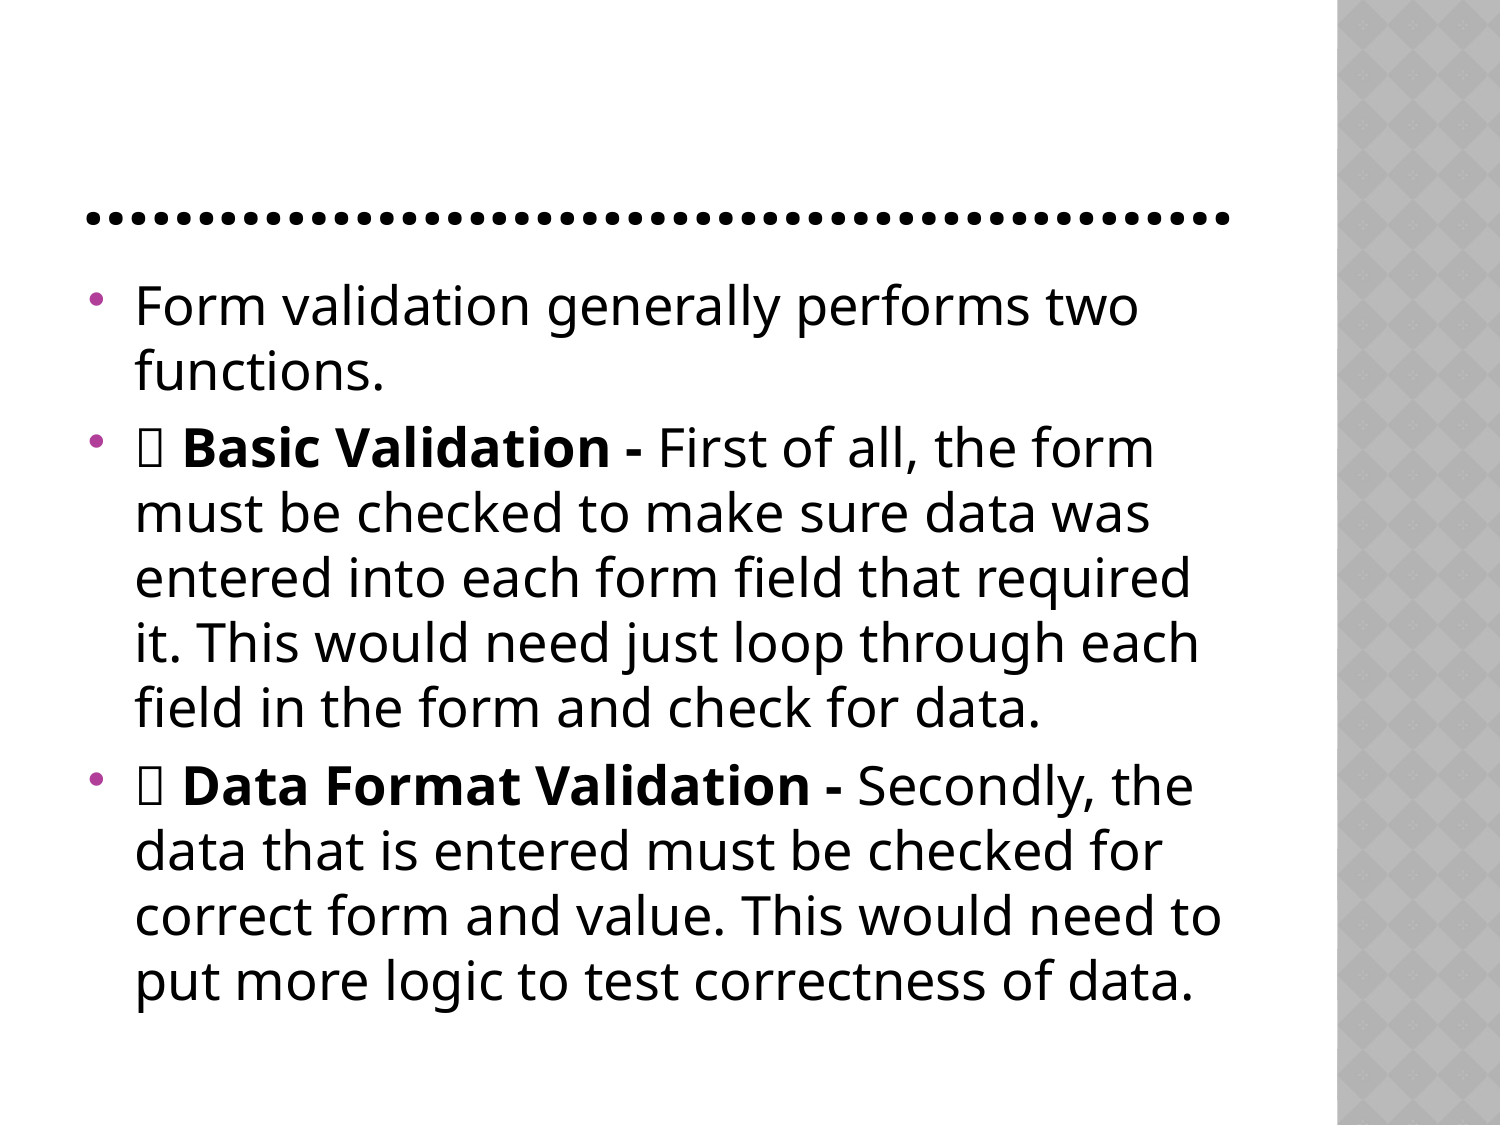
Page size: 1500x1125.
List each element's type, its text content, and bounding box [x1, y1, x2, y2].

title …………………………………………… [75, 52, 1263, 240]
list Form validation generally performs two functions.  Basic Validation - First of all, the form must be checked to make sure data was entered into each form field that required it. This would need just loop through each field in the form and check for data.  Data Format Validation - Secondly, the data that is entered must be checked for correct form and value. This would need to put more logic to test correctness of data. [75, 264, 1263, 1059]
